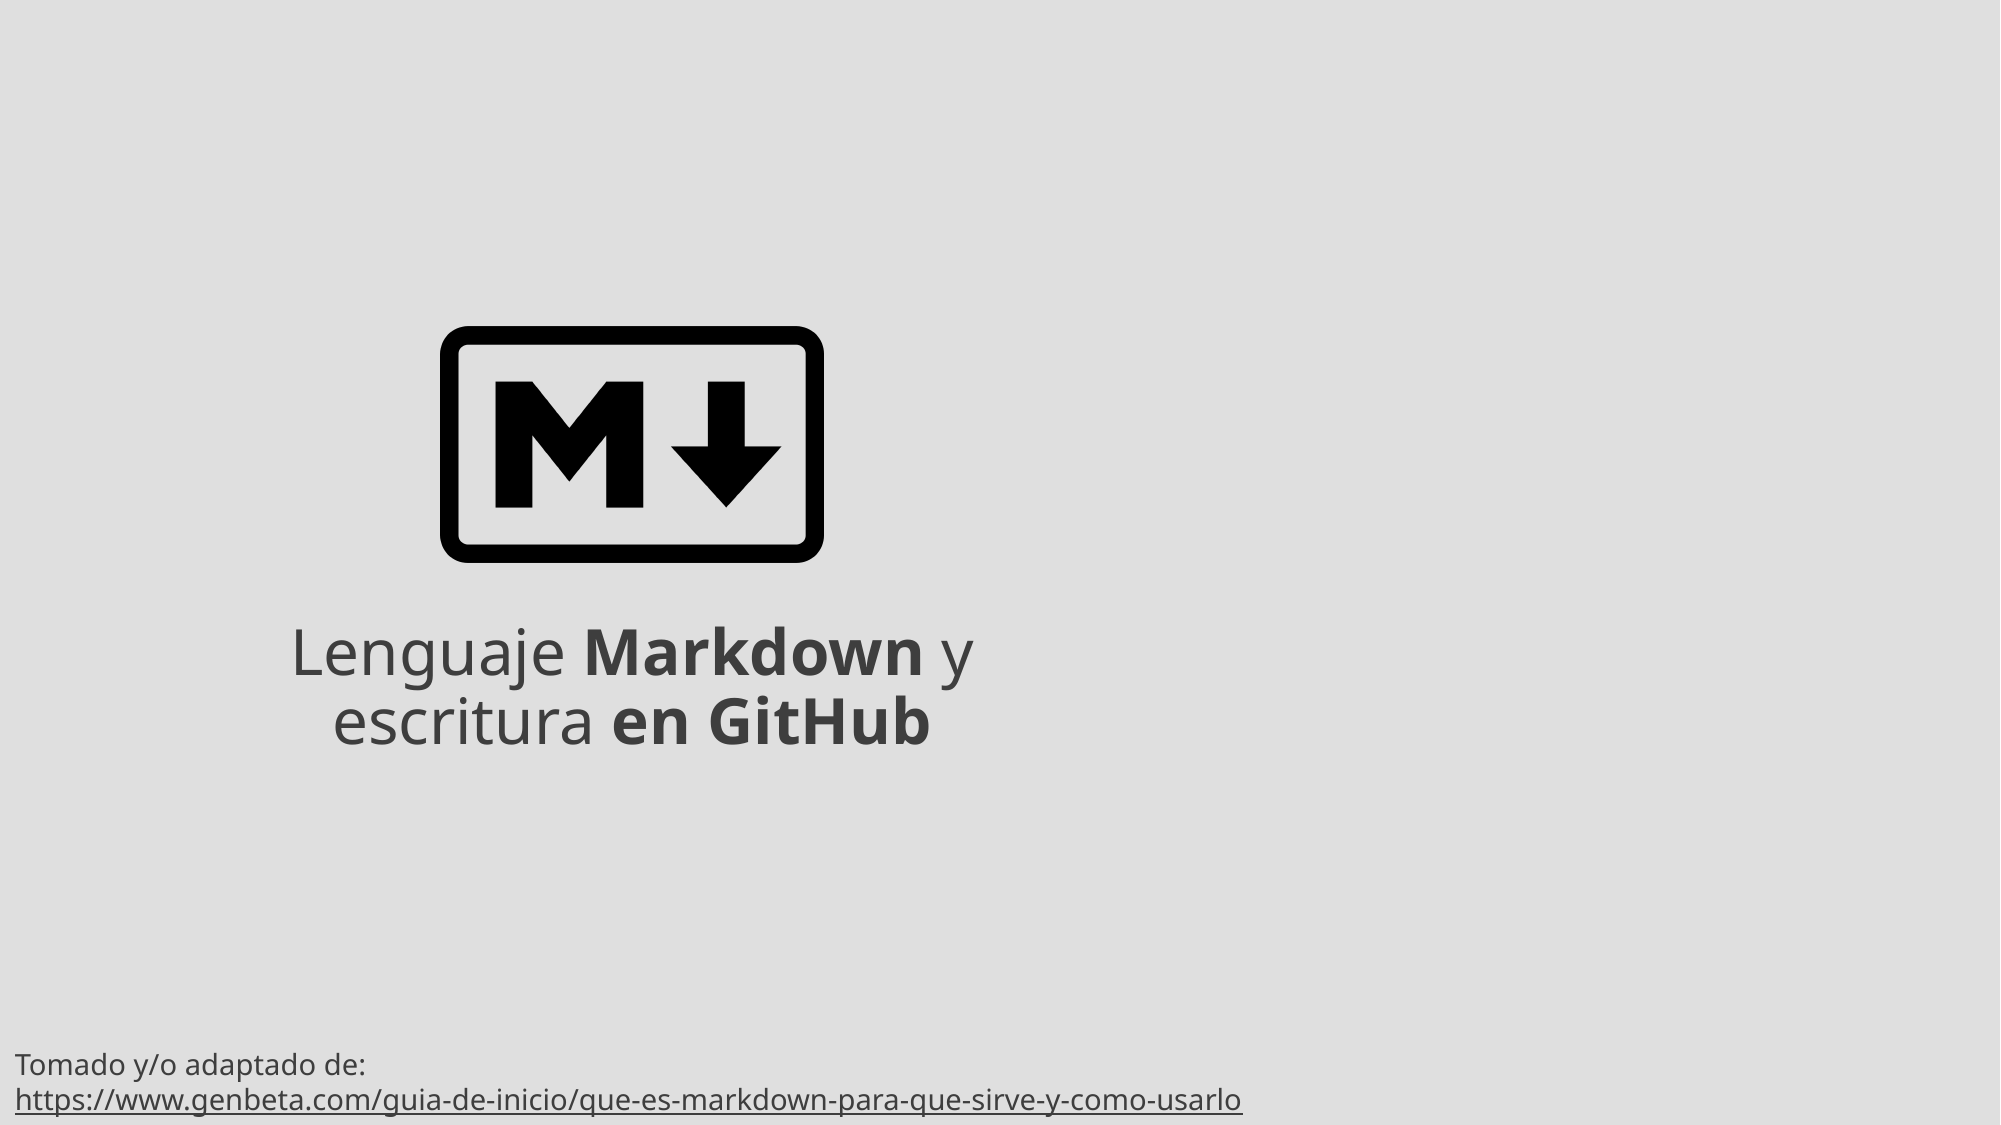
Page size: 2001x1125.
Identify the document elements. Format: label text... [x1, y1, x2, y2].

title Lenguaje Markdown y escritura en GitHub [0, 613, 1265, 766]
picture [440, 326, 824, 563]
text_box Tomado y/o adaptado de: https://www.genbeta.com/guia-de-inicio/que-es-markdown-para-que-sirve-y-como-usarlo [0, 1039, 1265, 1125]
